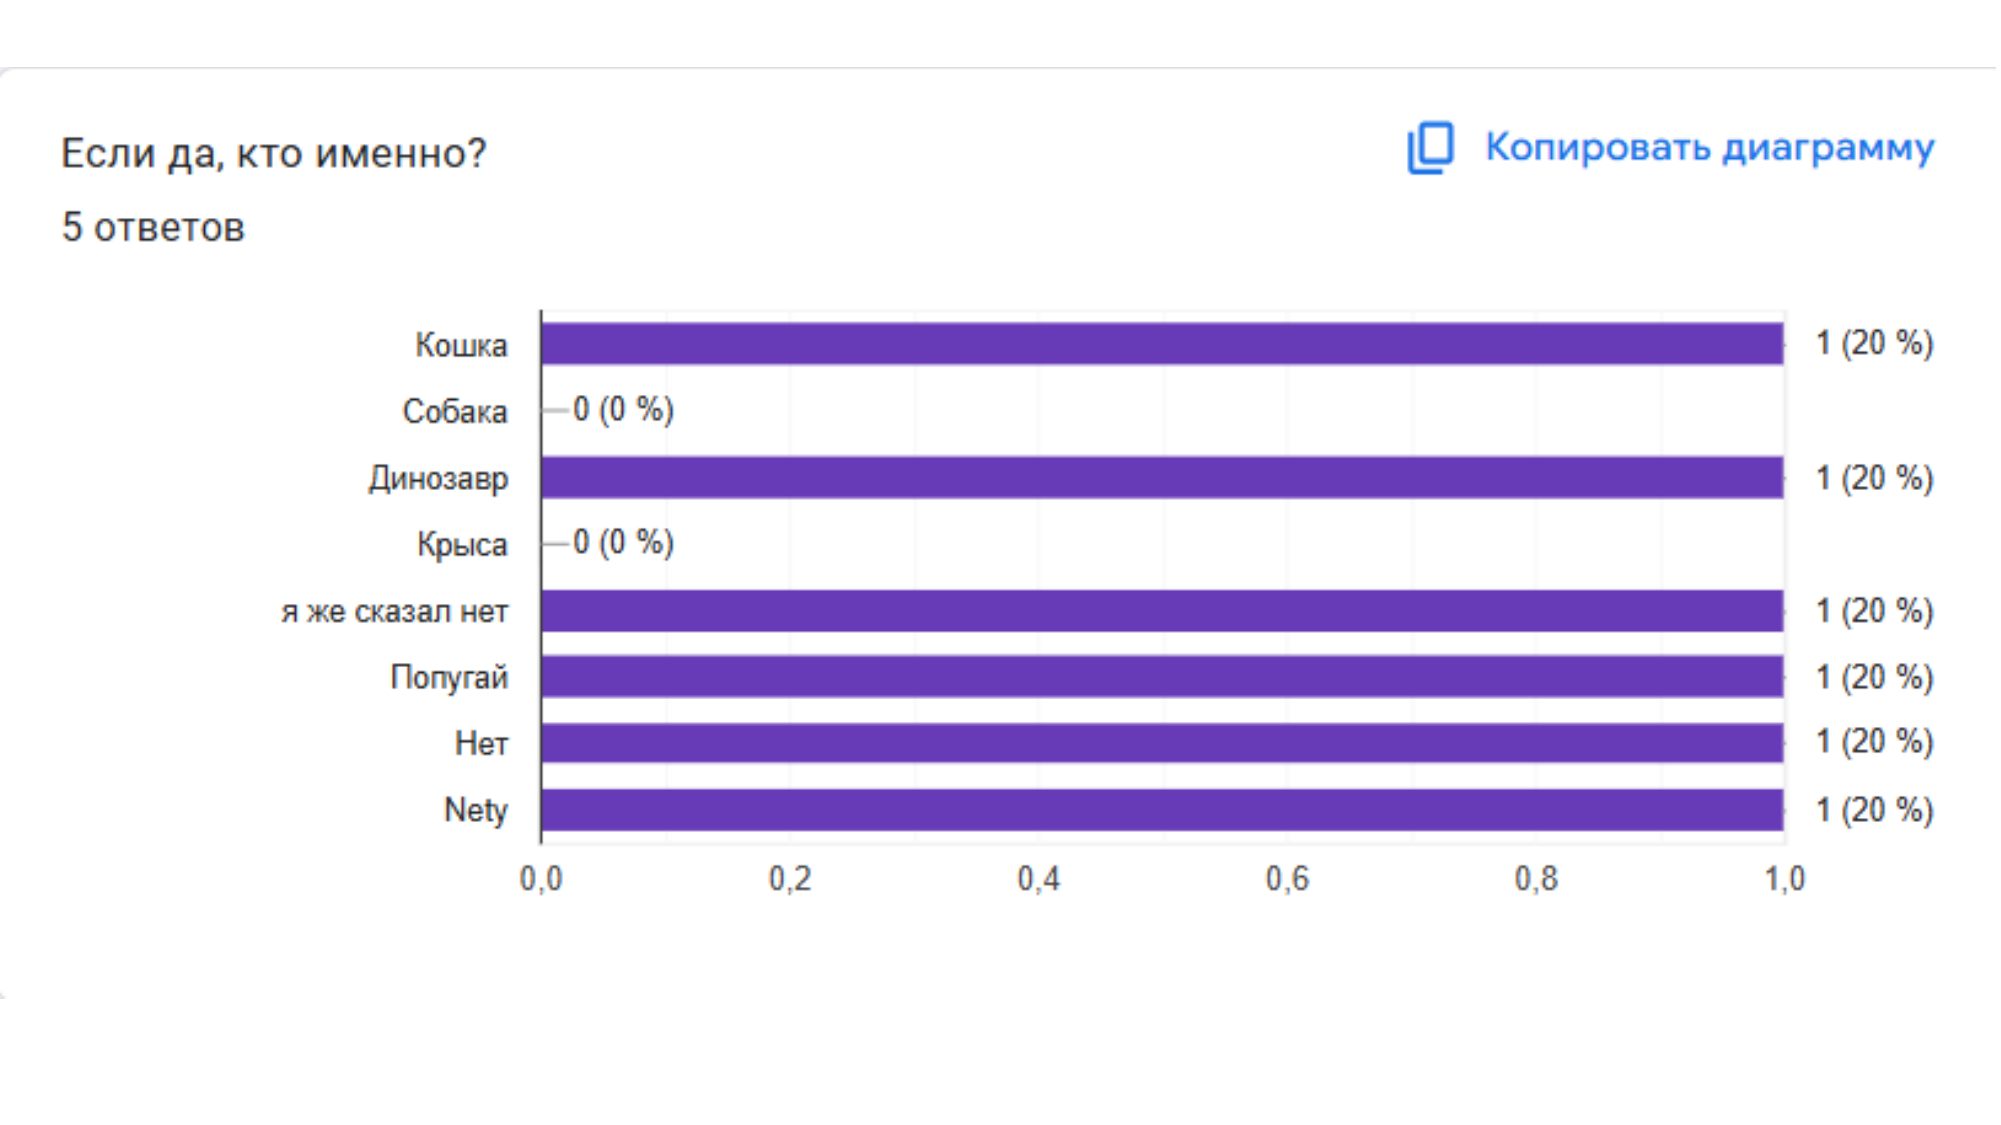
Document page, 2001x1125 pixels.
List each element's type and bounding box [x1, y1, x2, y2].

picture [0, 67, 1996, 999]
